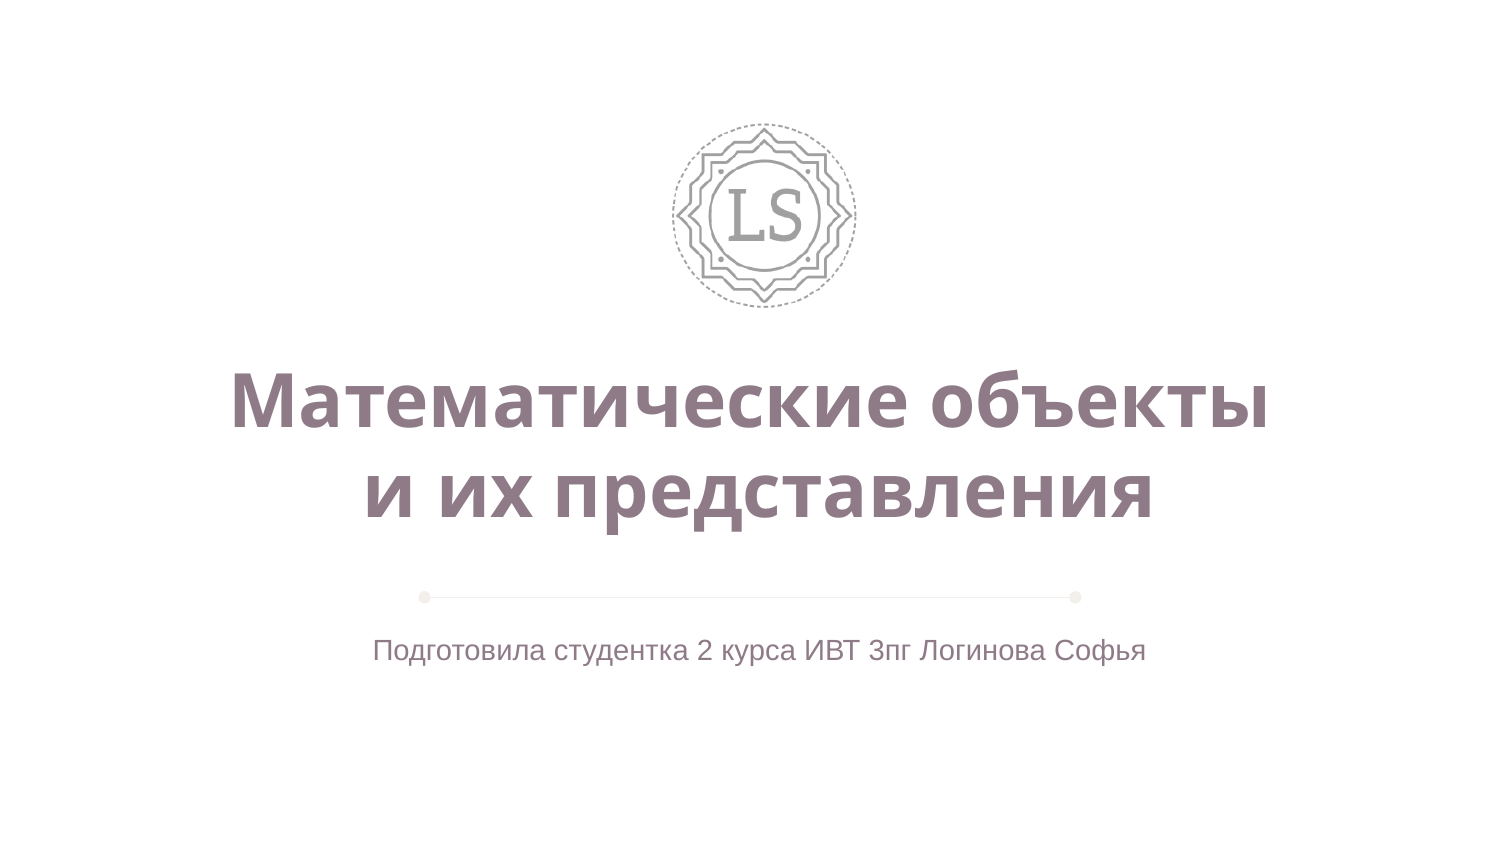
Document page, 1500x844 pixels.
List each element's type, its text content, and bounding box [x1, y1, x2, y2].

picture [644, 102, 877, 334]
text_box Подготовила студентка 2 курса ИВТ 3пг Логинова Софья [295, 616, 1225, 725]
title Математические объекты и их представления [112, 406, 1407, 597]
